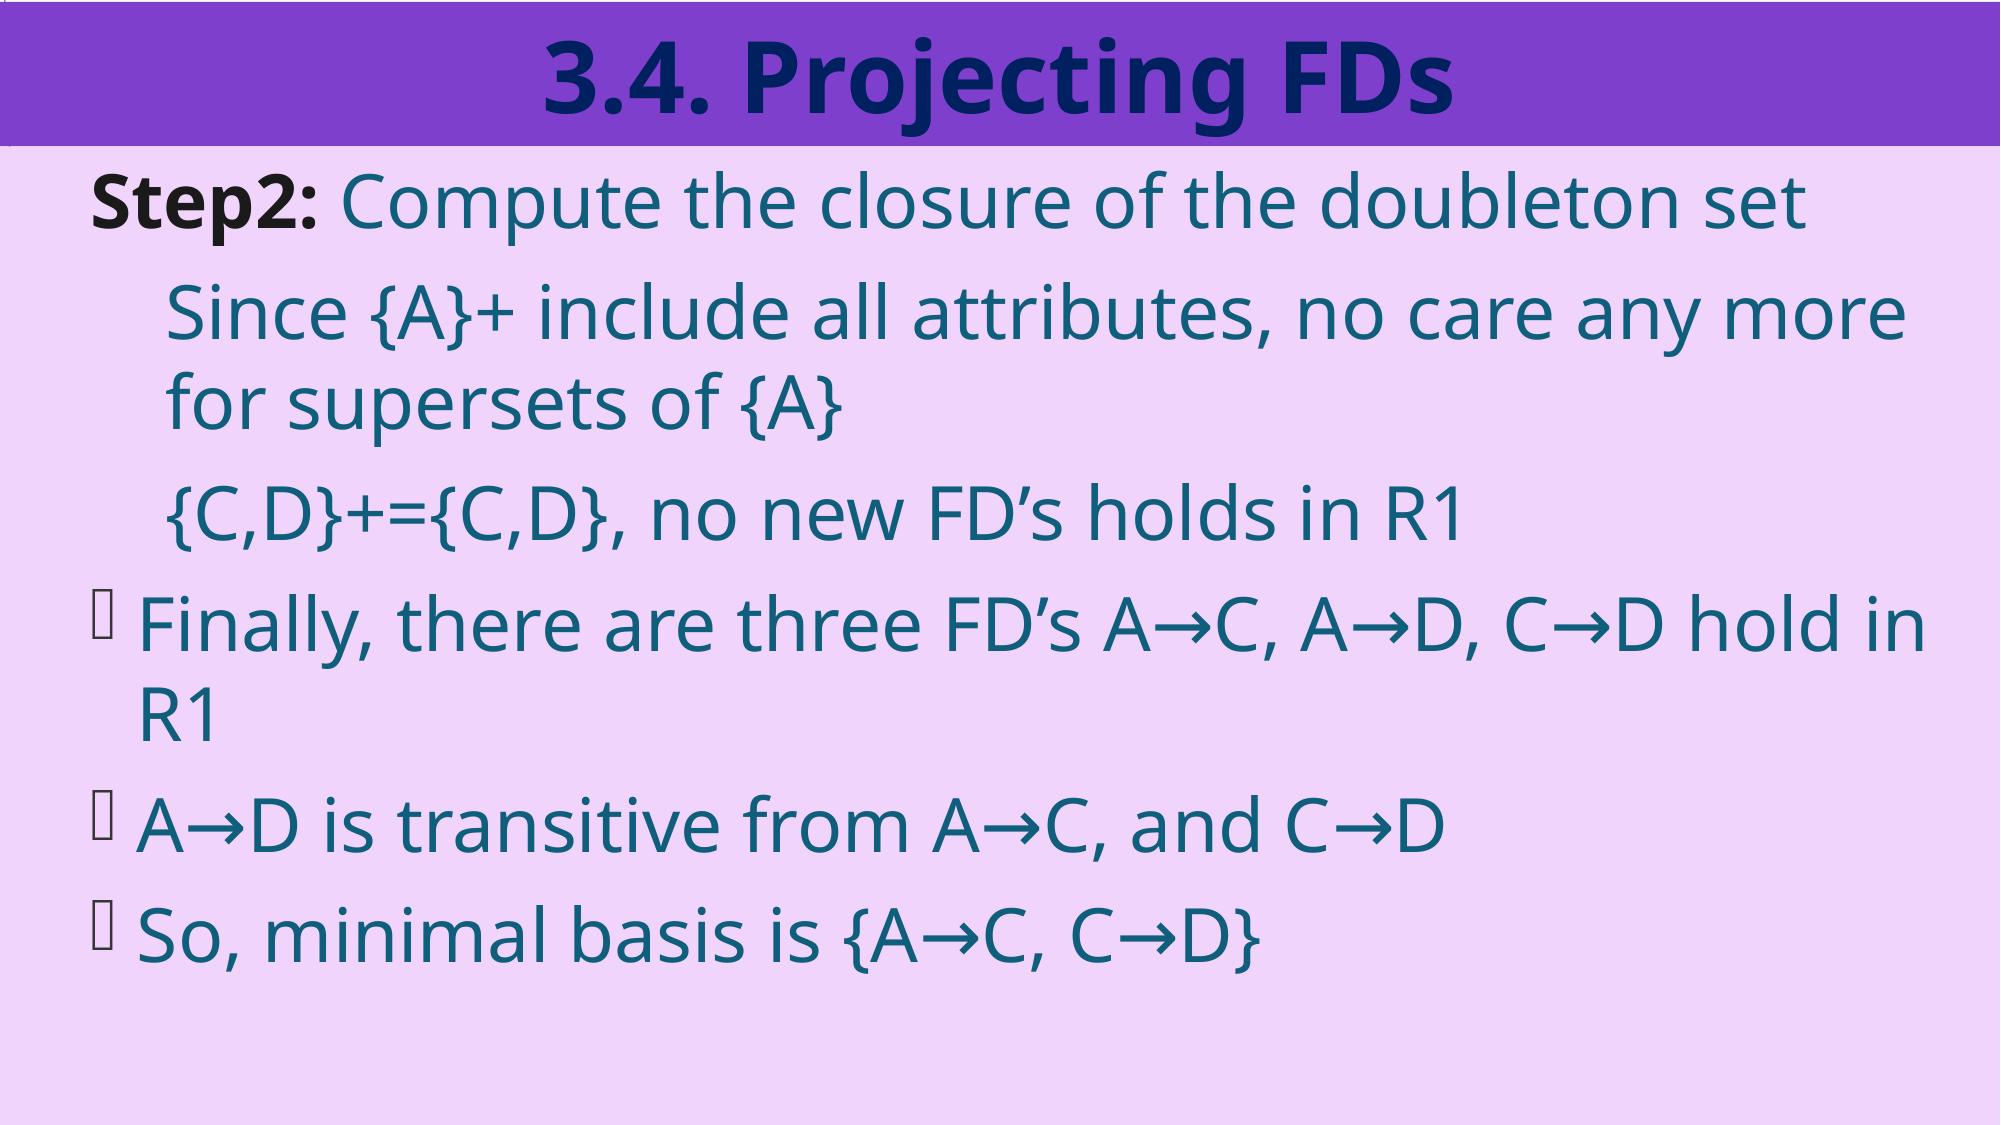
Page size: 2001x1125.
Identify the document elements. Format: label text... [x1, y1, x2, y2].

text_box 3.4. Projecting FDs [0, 1, 2000, 147]
list Step2: Compute the closure of the doubleton set Since {A}+ include all attributes, no care any more for supersets of {A} {C,D}+={C,D}, no new FD’s holds in R1 Finally, there are three FD’s A→C, A→D, C→D hold in R1 A→D is transitive from A→C, and C→D So, minimal basis is {A→C, C→D} [0, 147, 2000, 1125]
